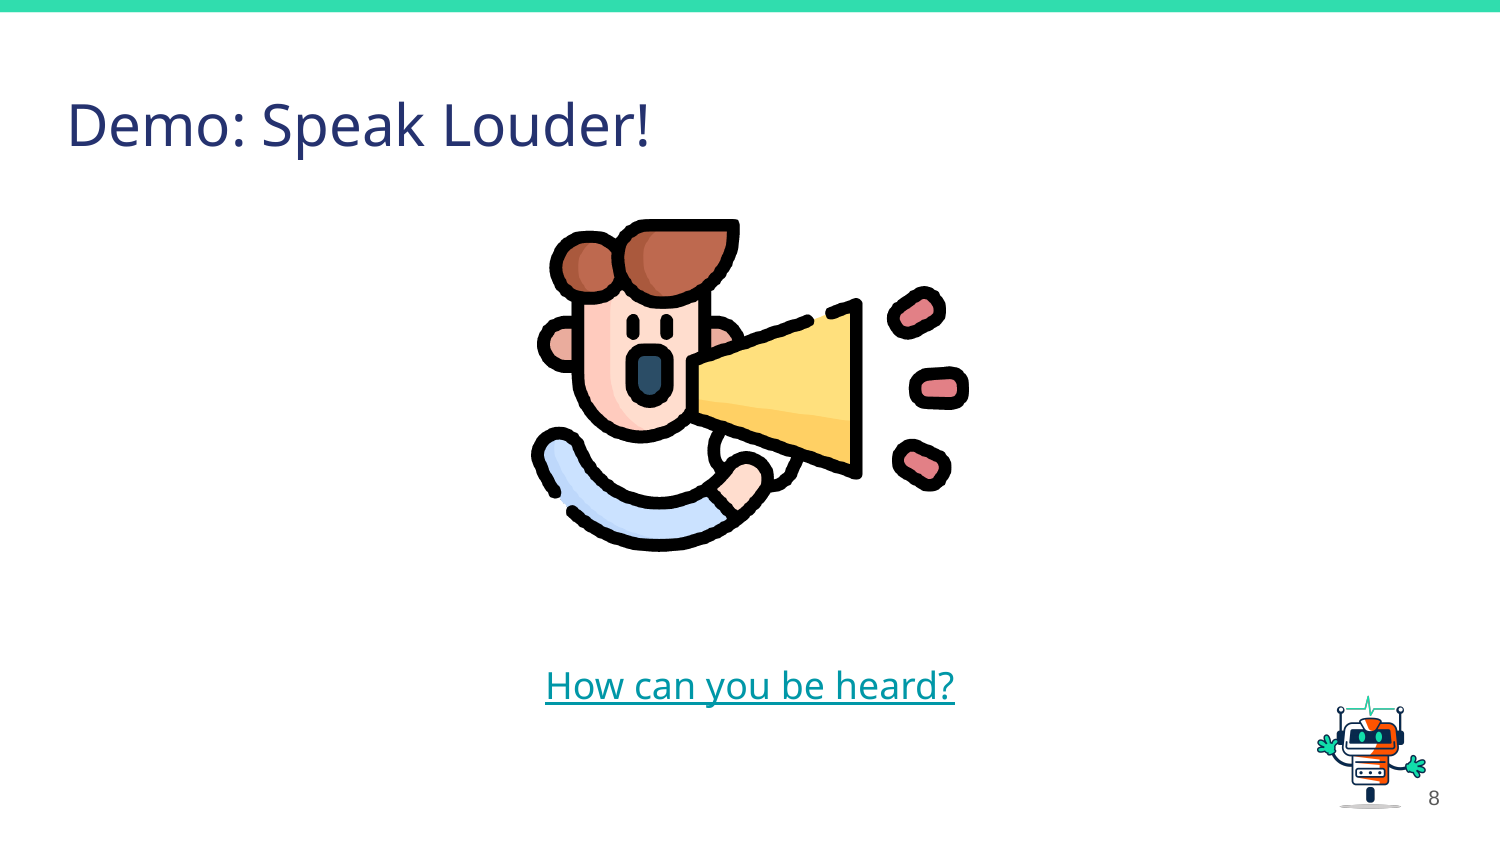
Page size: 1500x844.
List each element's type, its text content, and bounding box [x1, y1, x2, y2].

picture [1309, 687, 1435, 812]
title Demo: Speak Louder! [51, 72, 1449, 167]
picture [531, 166, 969, 604]
slide_number 8 [1364, 764, 1455, 830]
text_box How can you be heard? [340, 639, 1160, 734]
text_box [0, 0, 1500, 13]
